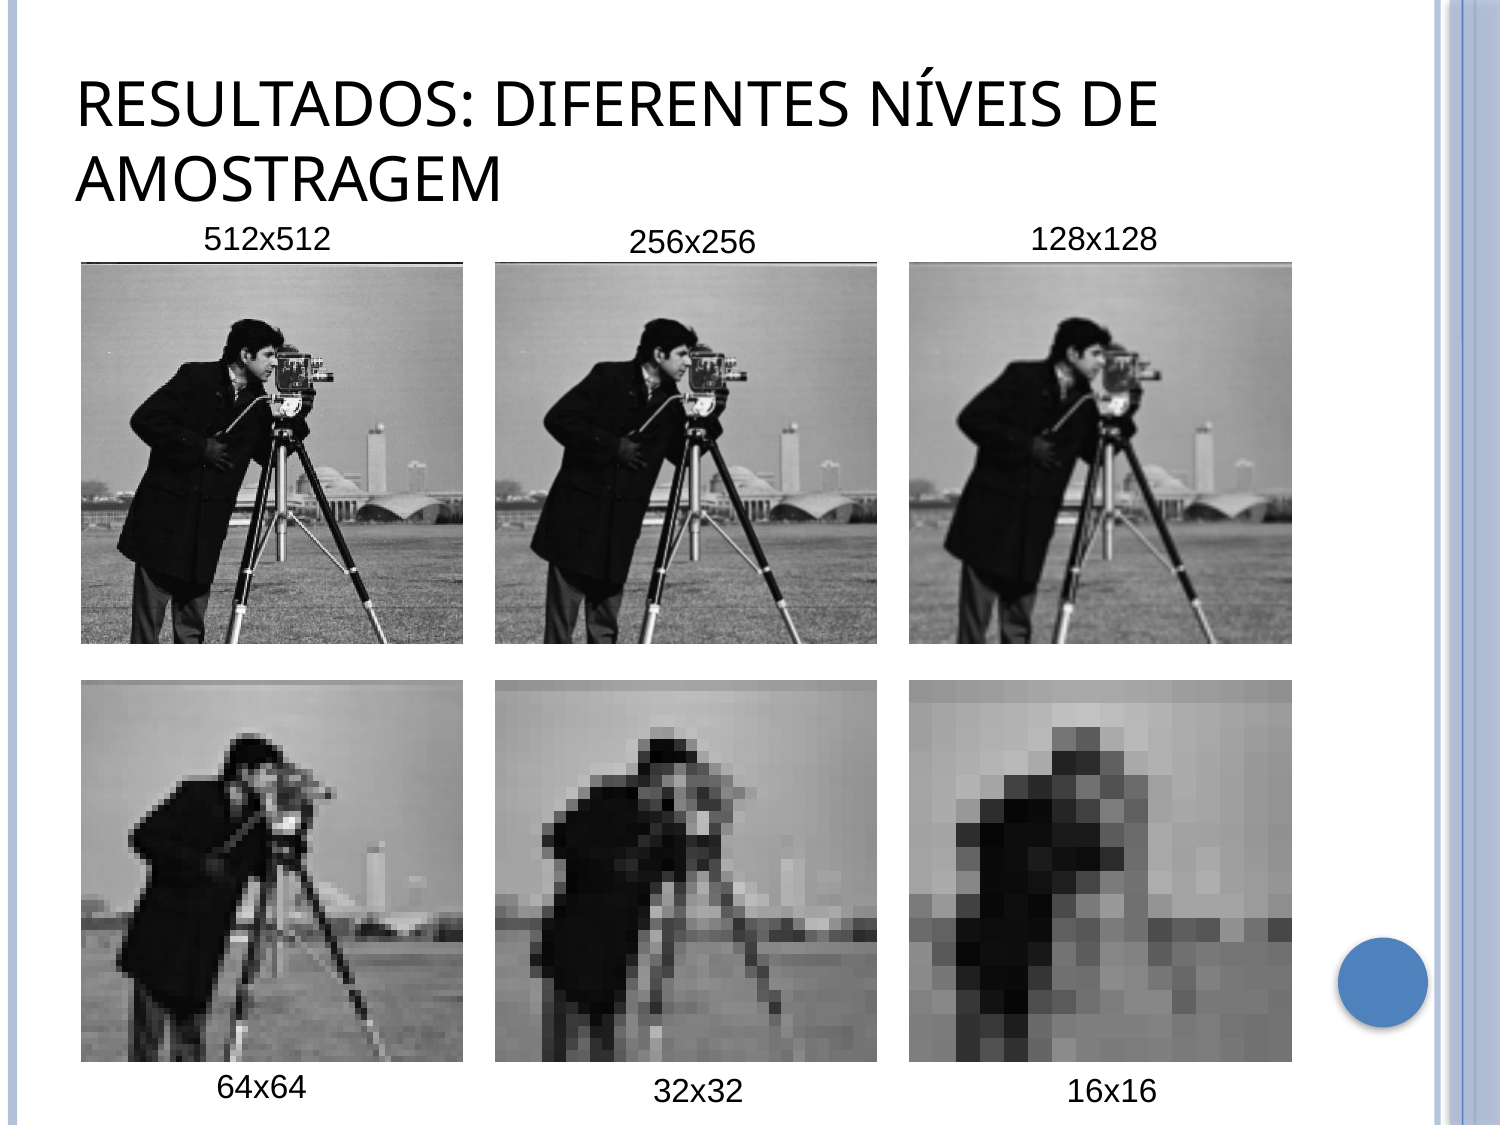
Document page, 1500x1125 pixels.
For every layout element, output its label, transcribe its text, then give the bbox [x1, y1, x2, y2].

picture [81, 262, 464, 644]
picture [495, 262, 878, 644]
picture [81, 679, 464, 1062]
picture [909, 262, 1292, 644]
picture [909, 679, 1292, 1062]
picture [495, 679, 878, 1062]
text_box 16x16 [1051, 1071, 1181, 1114]
text_box 256x256 [614, 212, 779, 260]
text_box RESULTADOS: DIFERENTES NÍVEIS DE AMOSTRAGEM [74, 45, 1300, 233]
text_box 512x512 [188, 210, 354, 260]
text_box 128x128 [1015, 210, 1181, 260]
text_box 64x64 [201, 1071, 331, 1111]
text_box 32x32 [638, 1071, 768, 1114]
